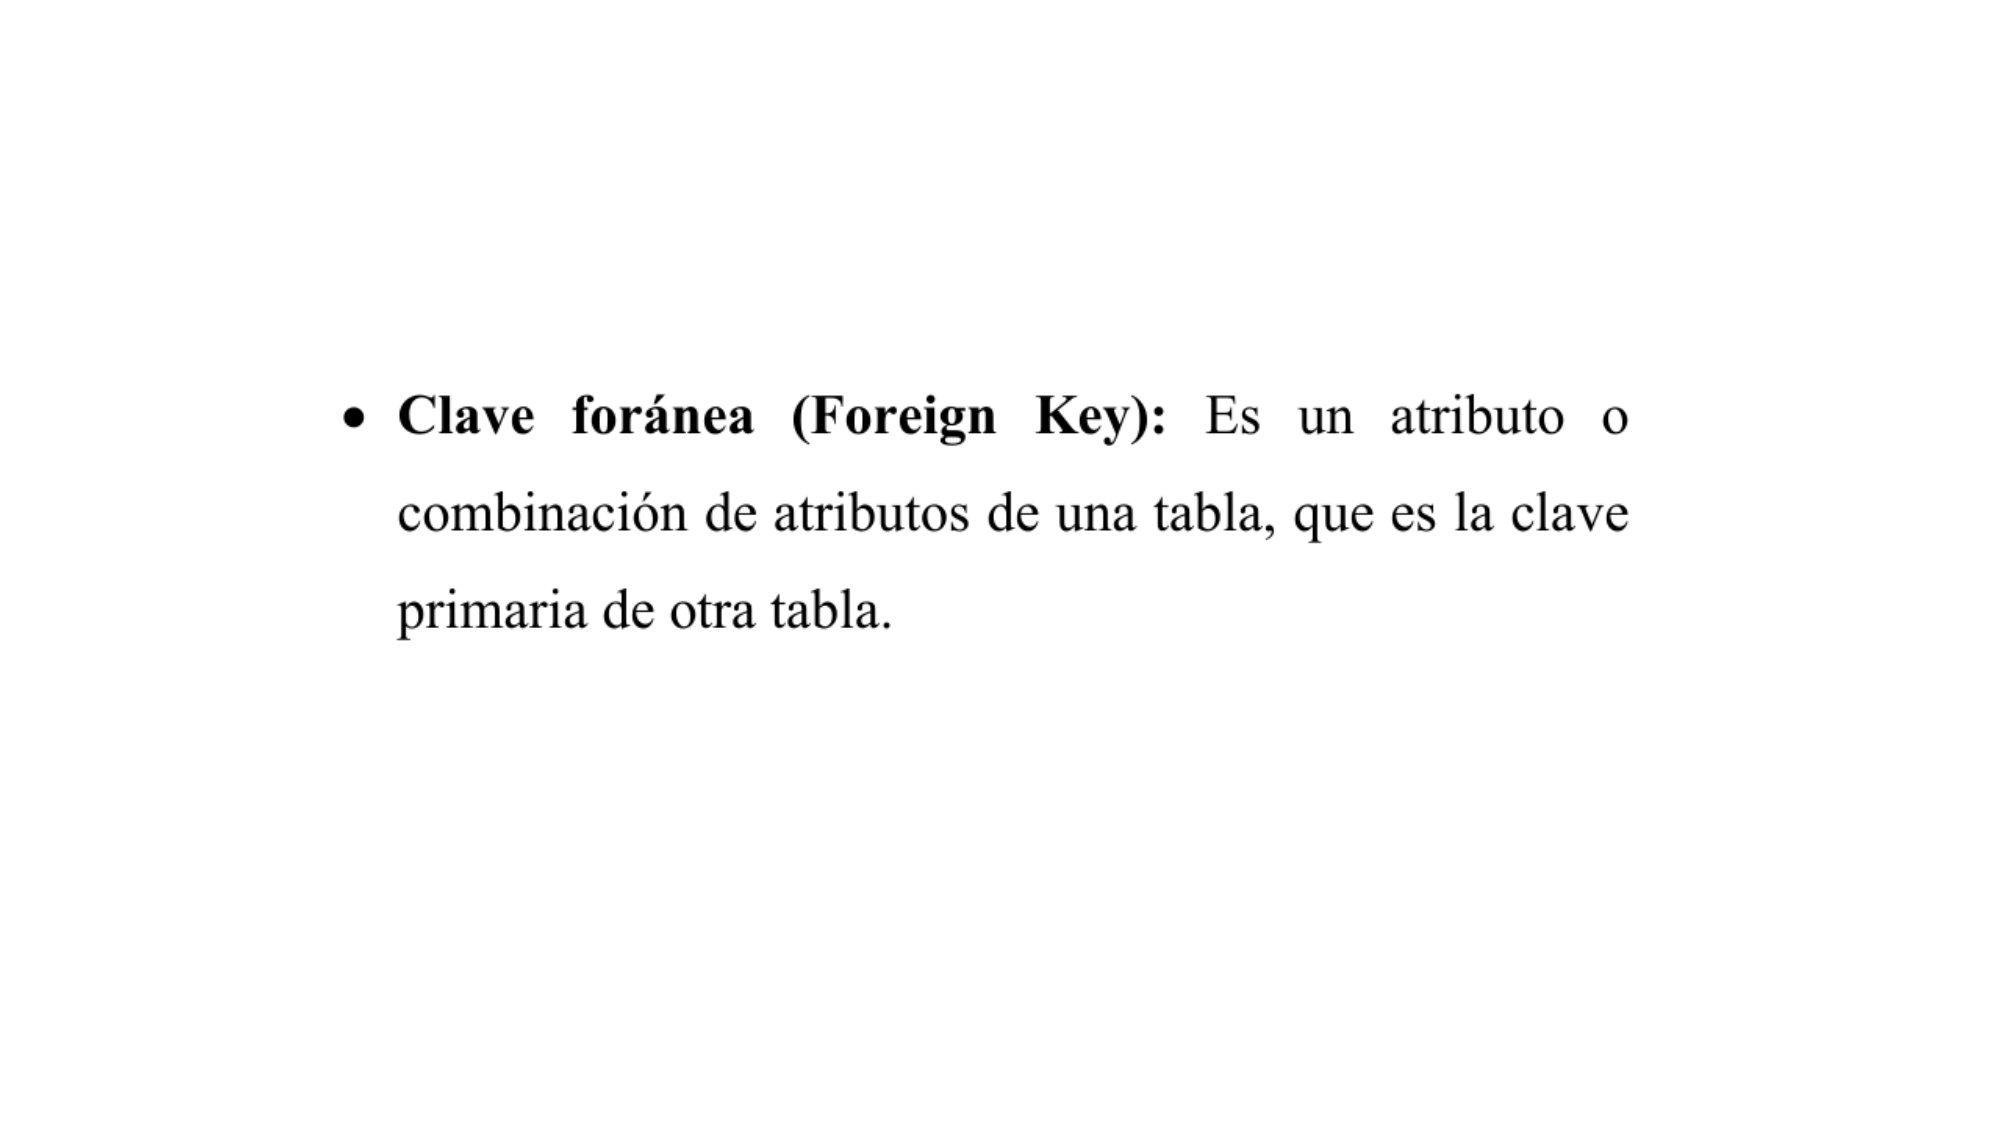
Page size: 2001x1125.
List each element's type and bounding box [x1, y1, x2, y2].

picture [306, 330, 1693, 697]
